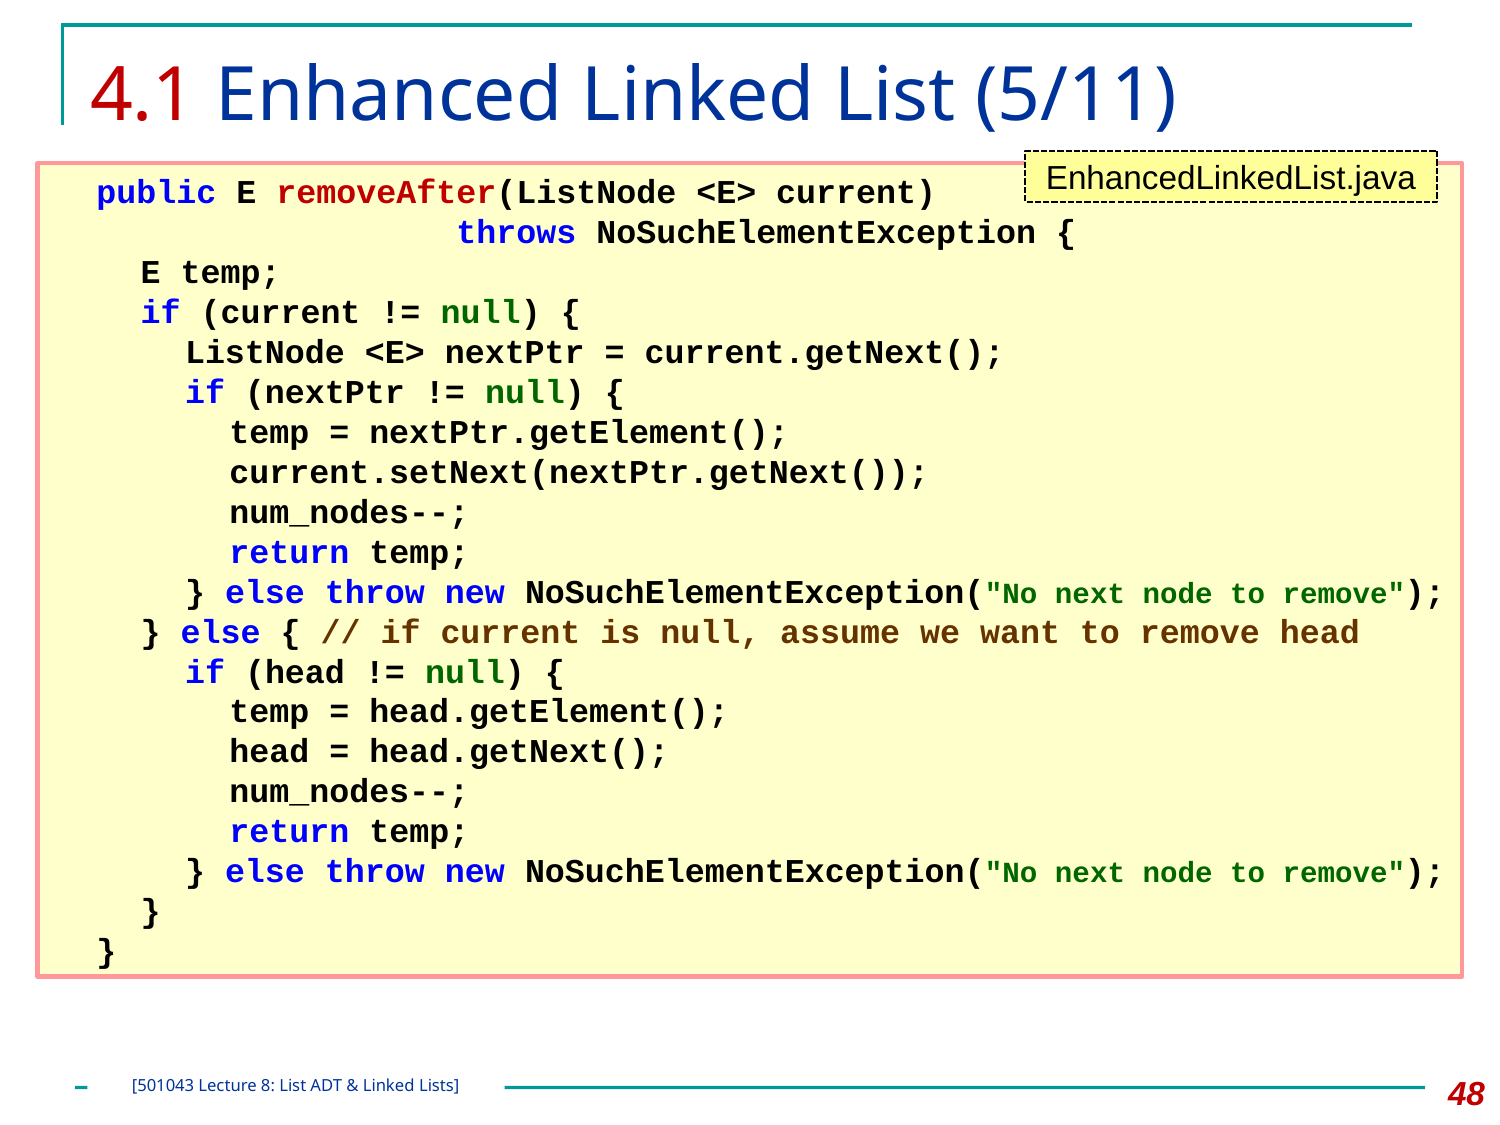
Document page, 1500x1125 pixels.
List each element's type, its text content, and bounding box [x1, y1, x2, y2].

title 4.1 Enhanced Linked List (5/11) [74, 37, 1426, 149]
slide_number 48 [1400, 1065, 1500, 1125]
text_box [37, 150, 1463, 987]
text_box [501043 Lecture 8: List ADT & Linked Lists] [87, 1074, 505, 1105]
